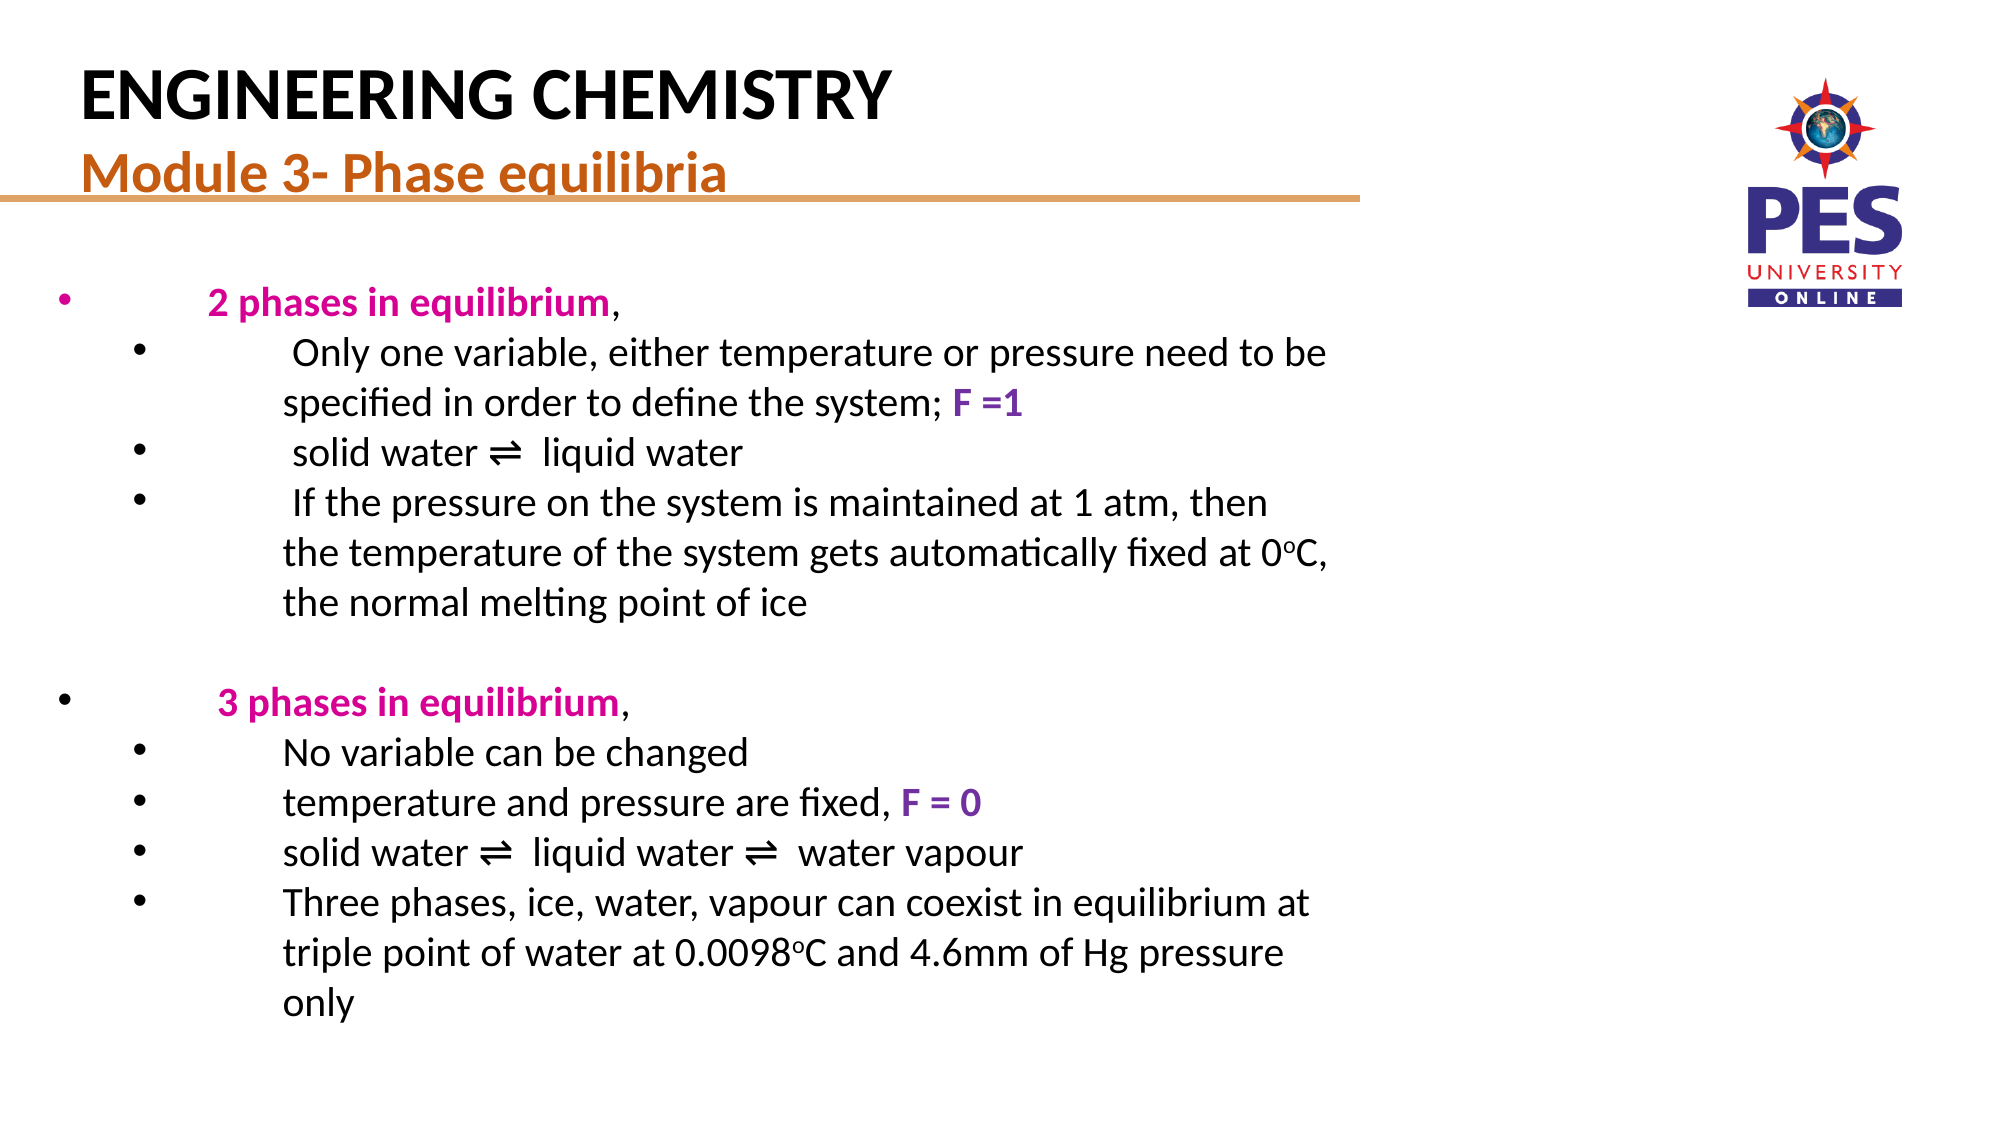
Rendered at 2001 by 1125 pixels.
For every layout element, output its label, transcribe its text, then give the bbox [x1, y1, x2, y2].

text_box 2 phases in equilibrium, Only one variable, either temperature or pressure need to be specified in order to define the system; F =1 solid water ⇌ liquid water If the pressure on the system is maintained at 1 atm, then the temperature of the system gets automatically fixed at 0oC, the normal melting point of ice 3 phases in equilibrium, No variable can be changed temperature and pressure are fixed, F = 0 solid water ⇌ liquid water ⇌ water vapour Three phases, ice, water, vapour can coexist in equilibrium at triple point of water at 0.0098oC and 4.6mm of Hg pressure only [42, 207, 1348, 1125]
text_box ENGINEERING CHEMISTRY Module 3- Phase equilibria [65, 36, 1378, 212]
picture [1748, 76, 1902, 307]
